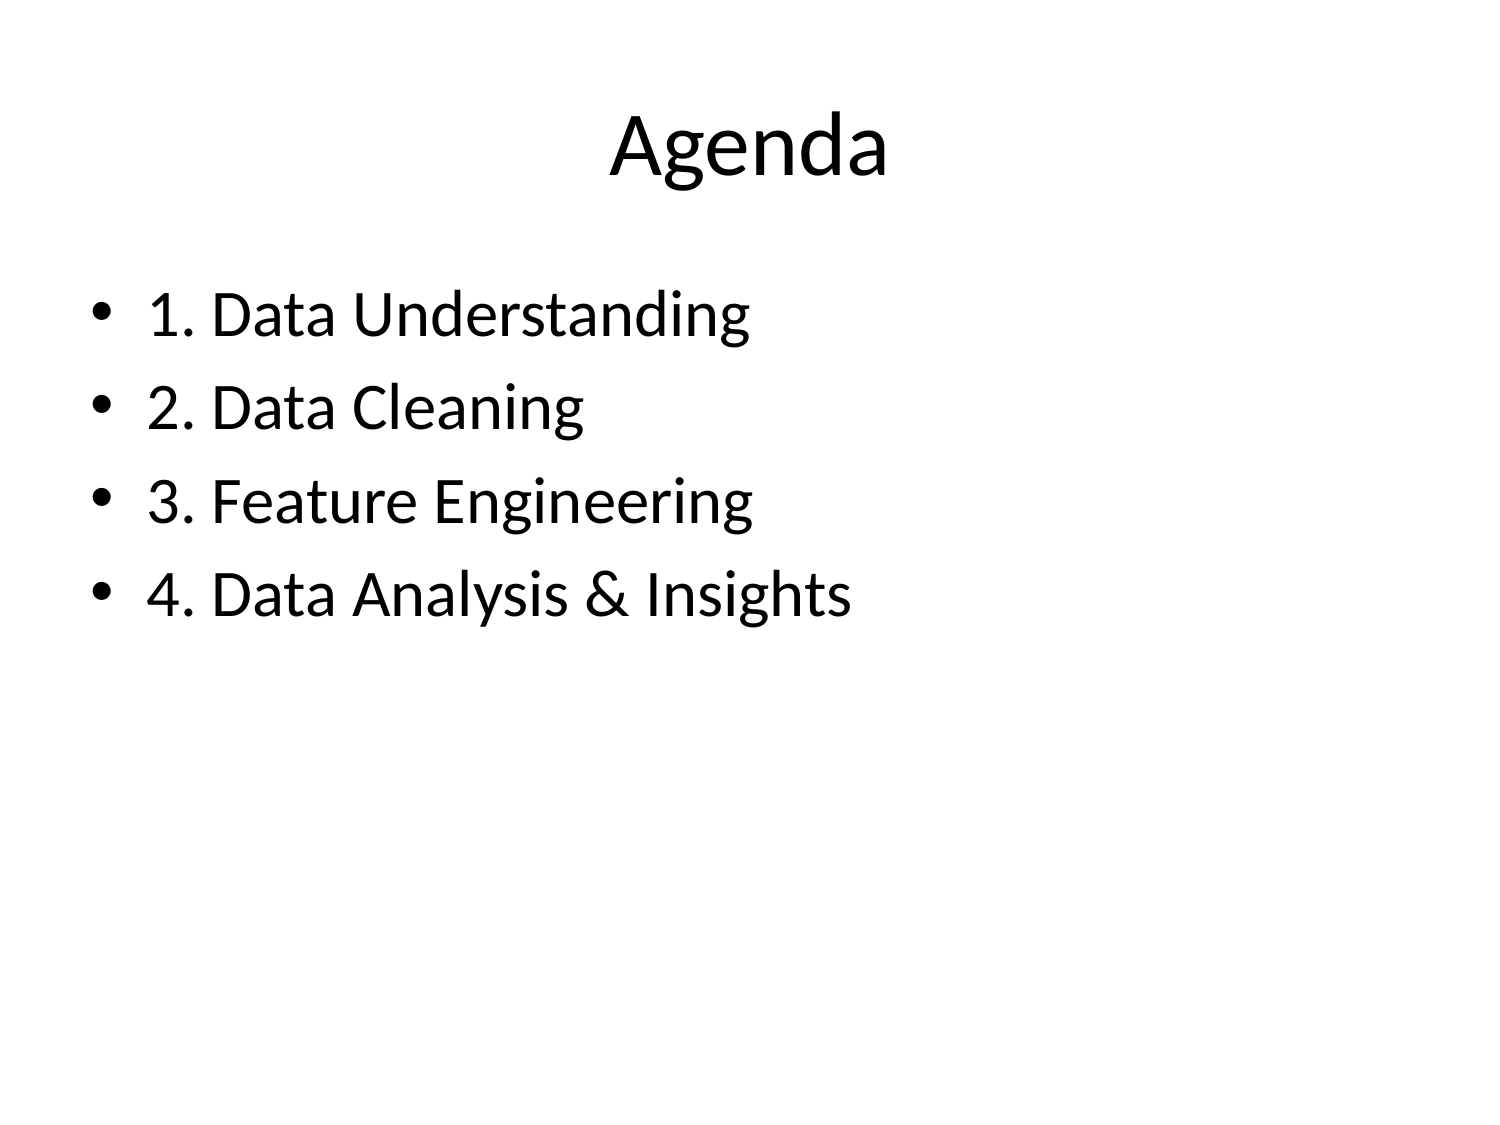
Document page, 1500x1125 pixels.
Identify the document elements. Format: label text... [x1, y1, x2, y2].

list 1. Data Understanding 2. Data Cleaning 3. Feature Engineering 4. Data Analysis & Insights [75, 262, 1425, 1005]
title Agenda [75, 45, 1425, 233]
